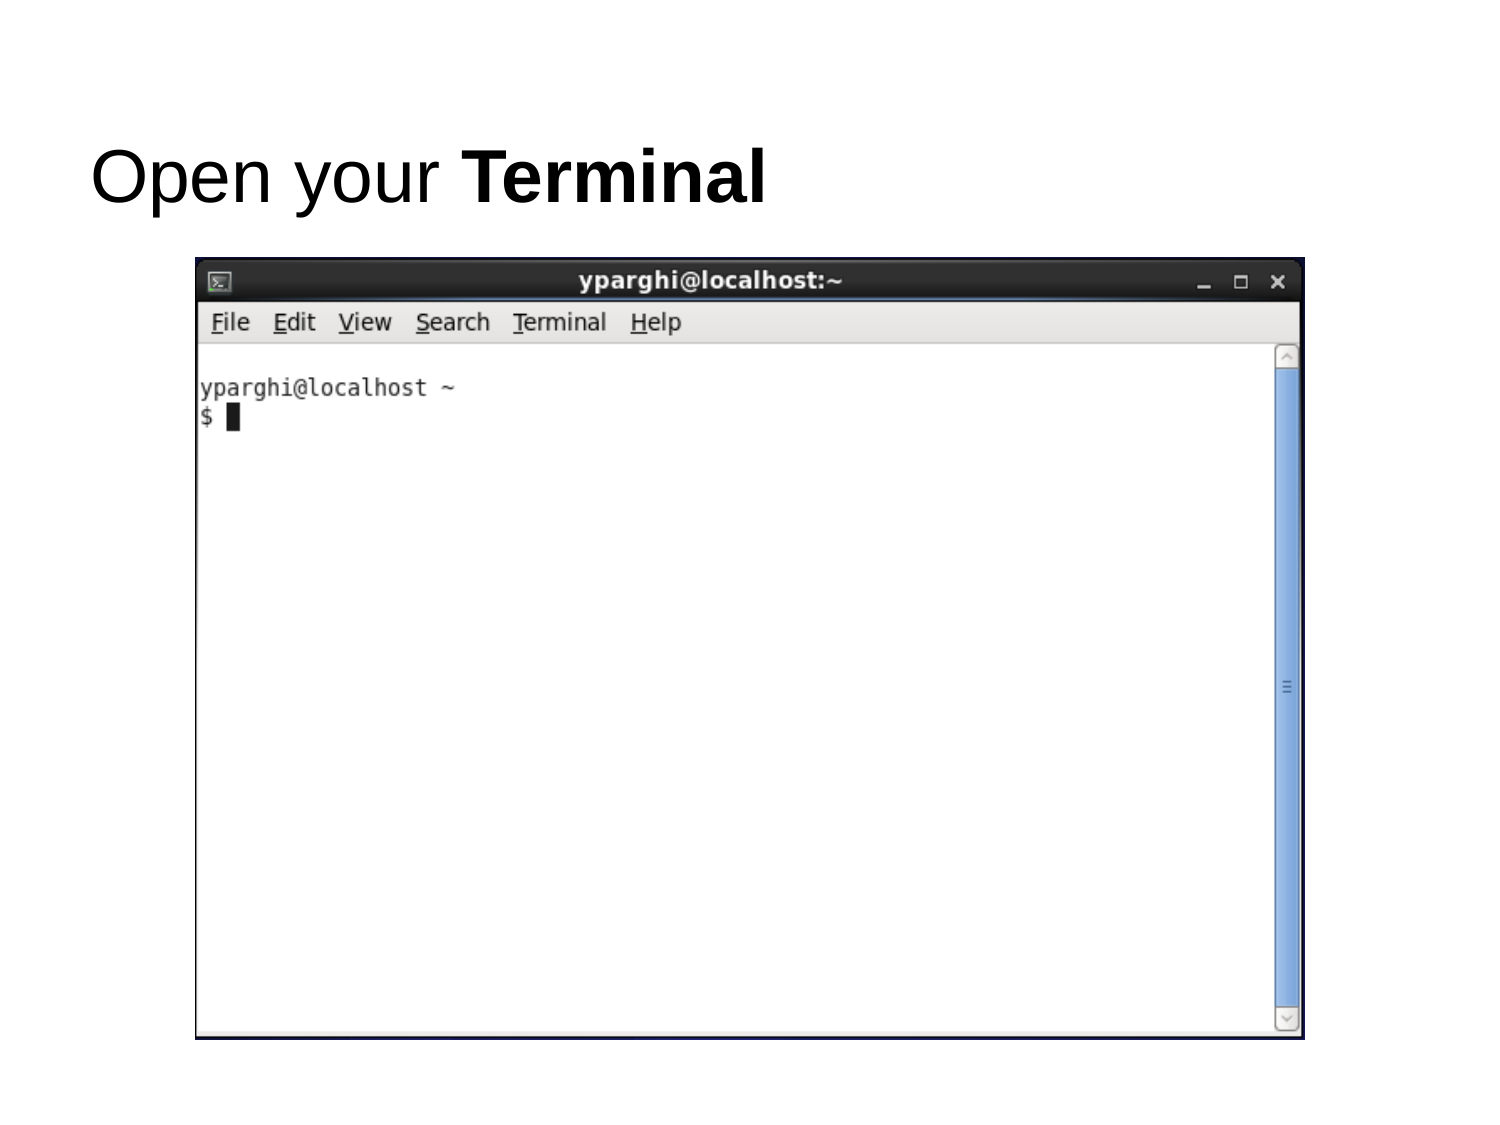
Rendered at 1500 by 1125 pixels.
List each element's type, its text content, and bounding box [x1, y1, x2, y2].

picture [195, 257, 1305, 1040]
title Open your Terminal [75, 45, 1425, 233]
